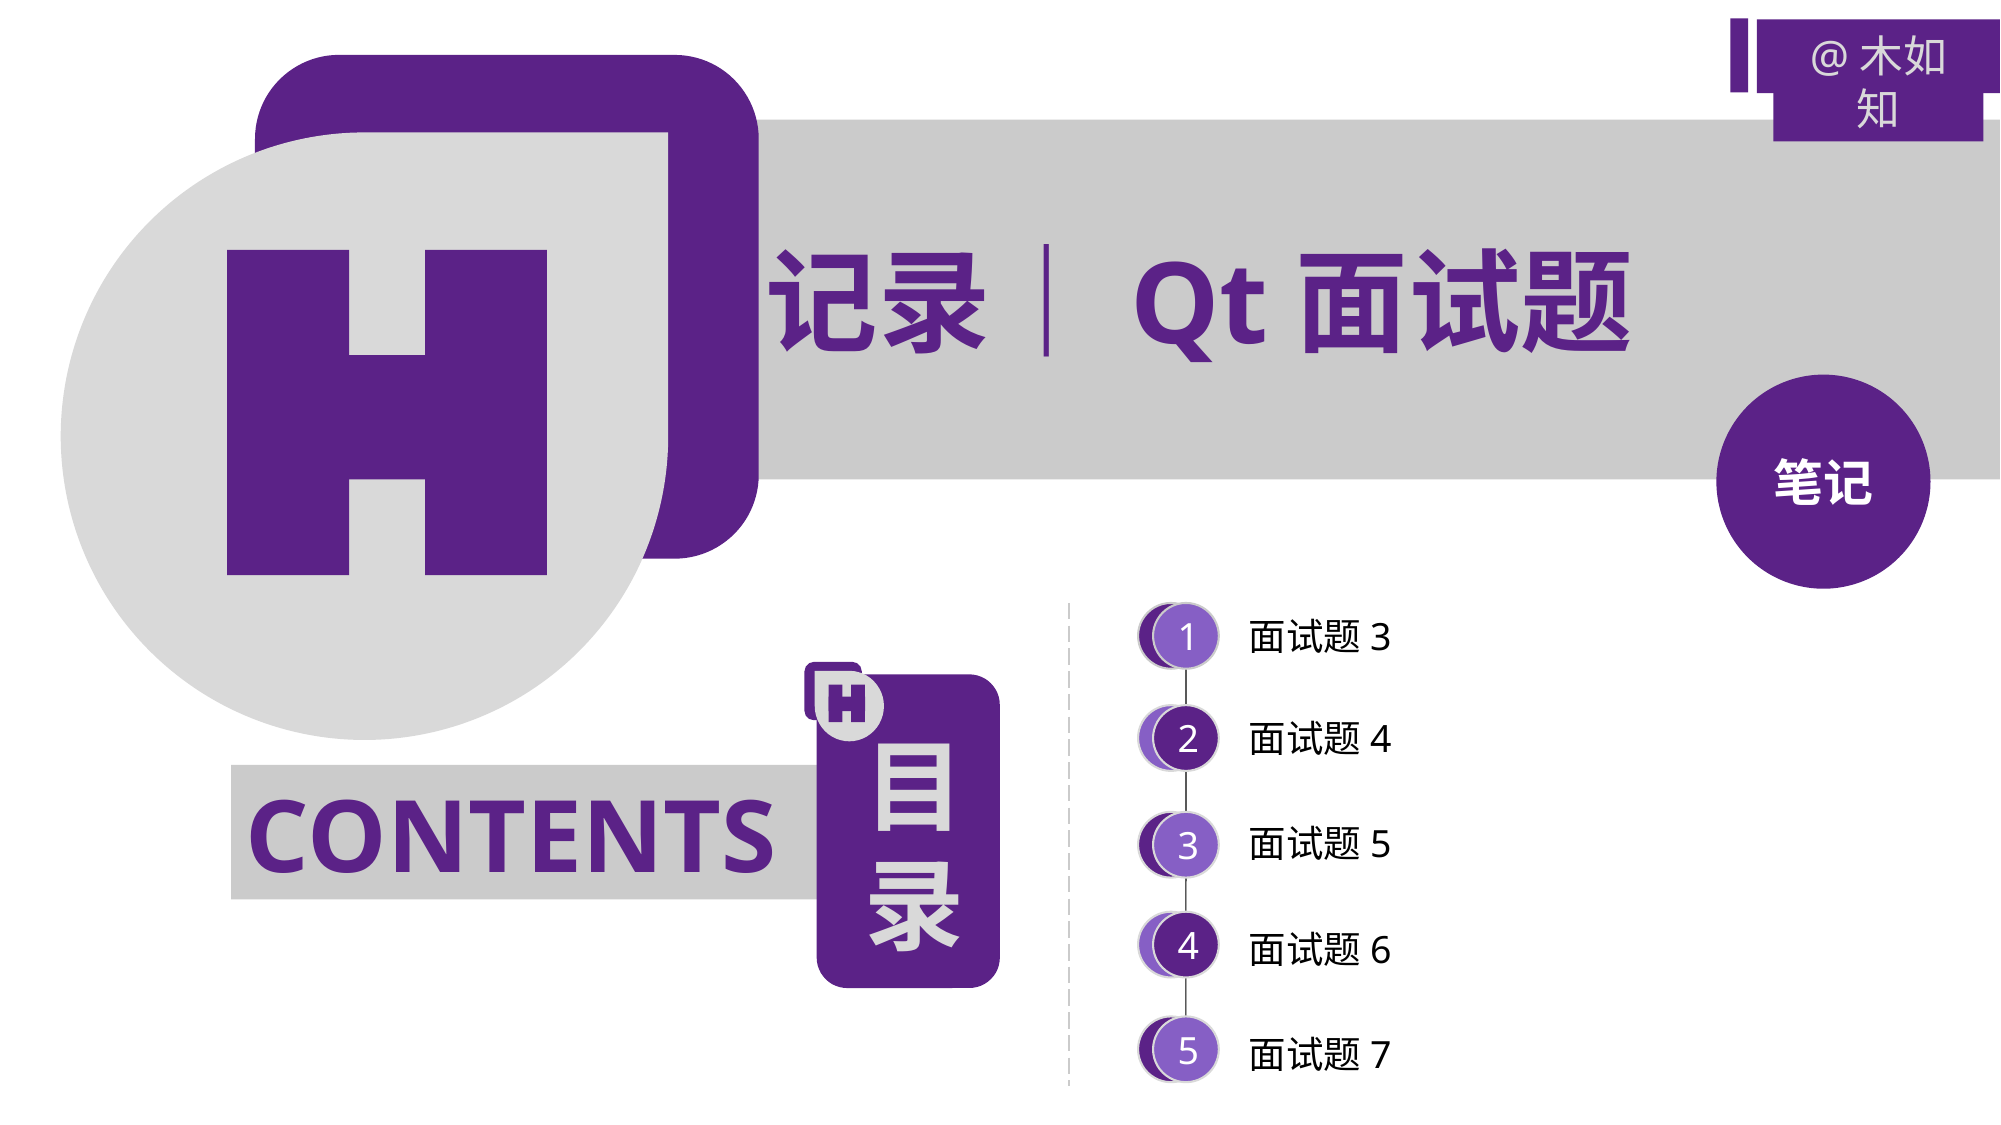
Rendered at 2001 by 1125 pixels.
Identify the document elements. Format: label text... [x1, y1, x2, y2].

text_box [804, 661, 1000, 989]
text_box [1138, 602, 1824, 1086]
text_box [60, 54, 2000, 740]
text_box CONTENTS [231, 764, 804, 900]
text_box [1730, 18, 2000, 94]
